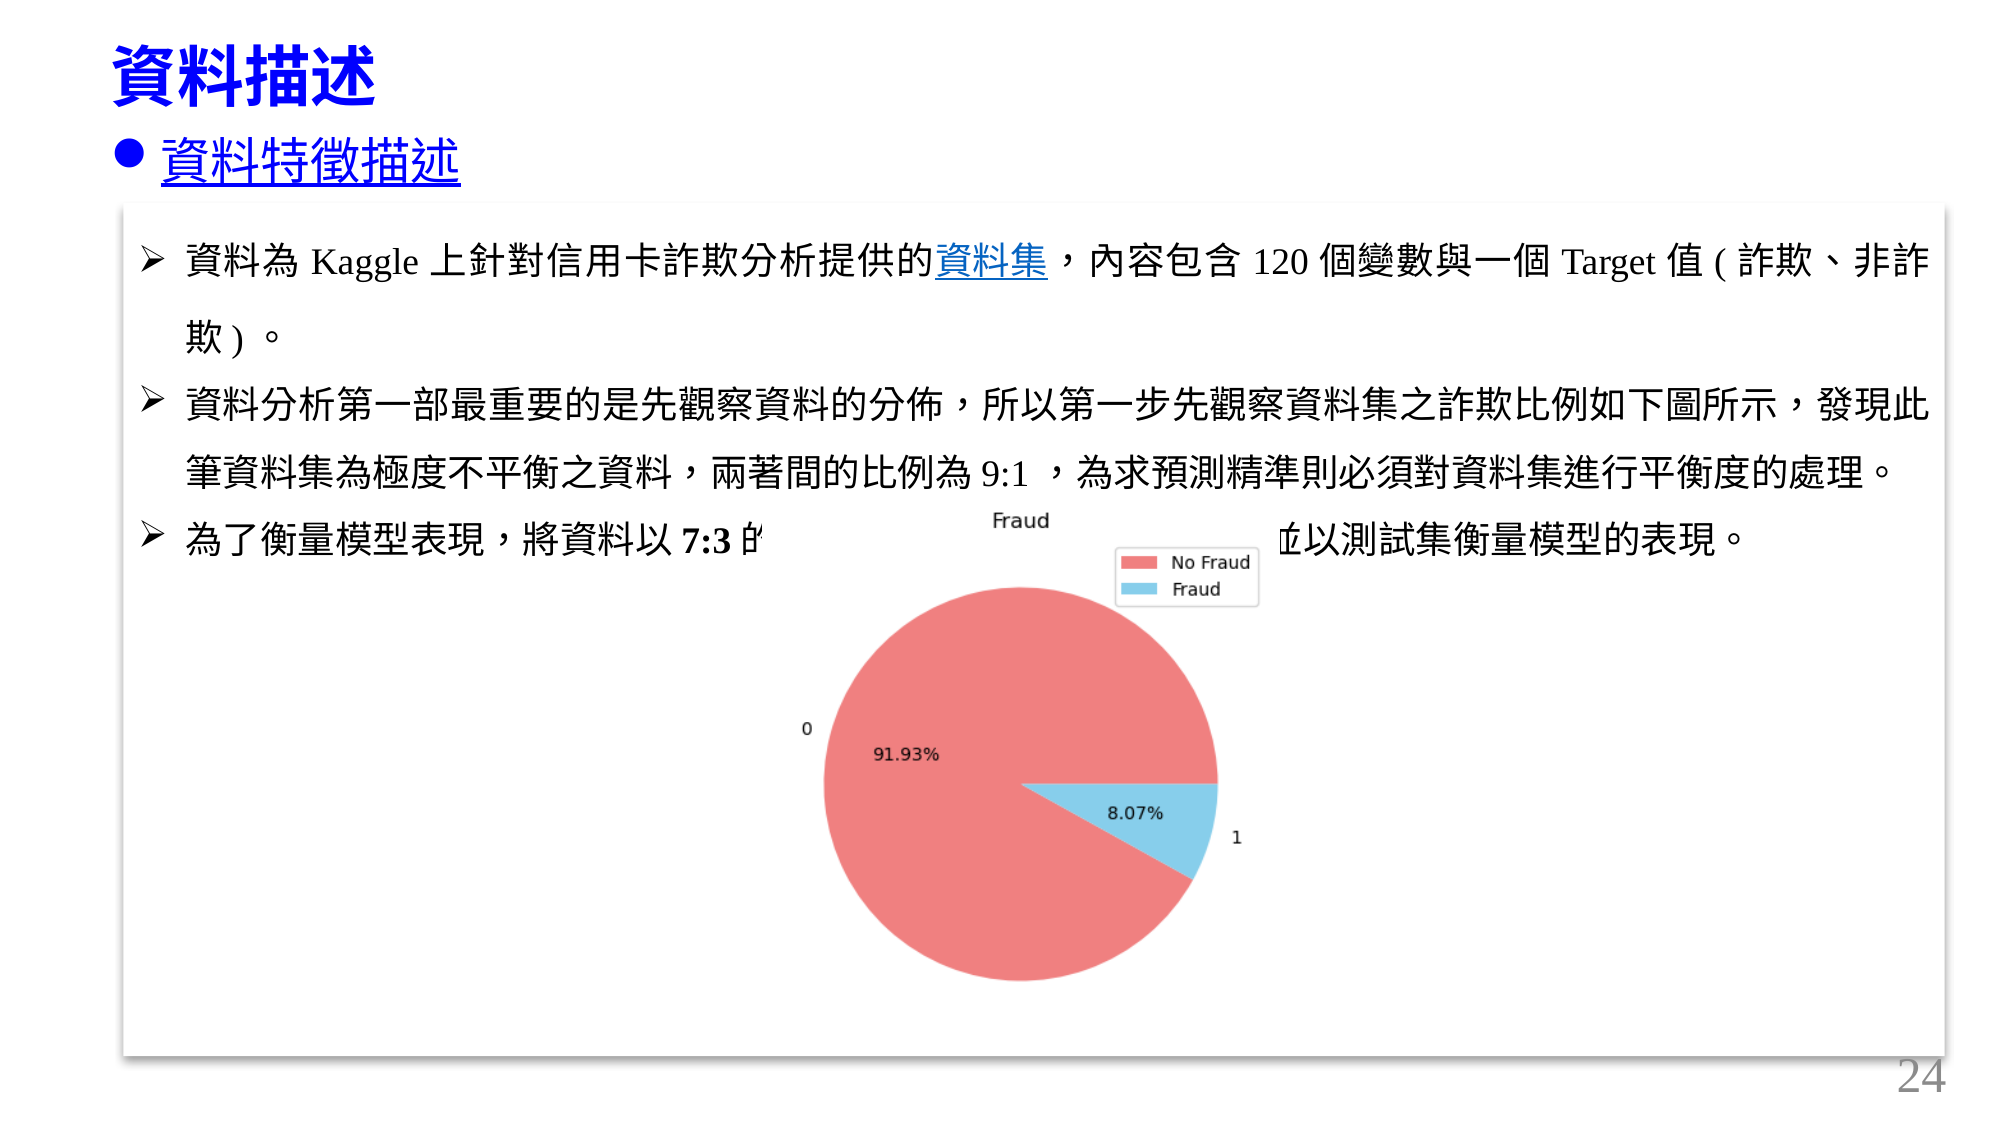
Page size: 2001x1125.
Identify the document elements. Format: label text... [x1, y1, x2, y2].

picture [762, 500, 1280, 1043]
slide_number 24 [1511, 1042, 1962, 1103]
text_box 資料描述 [95, 36, 1821, 148]
text_box 資料為Kaggle上針對信用卡詐欺分析提供的資料集，內容包含120個變數與一個Target值(詐欺、非詐欺)。 資料分析第一部最重要的是先觀察資料的分佈，所以第一步先觀察資料集之詐欺比例如下圖所示，發現此筆資料集為極度不平衡之資料，兩著間的比例為9:1，為求預測精準則必須對資料集進行平衡度的處理。 為了衡量模型表現，將資料以7:3的比例切分為訓練集與測試集，並以測試集衡量模型的表現。 [122, 202, 1946, 1057]
text_box 資料特徵描述 [95, 92, 1819, 197]
